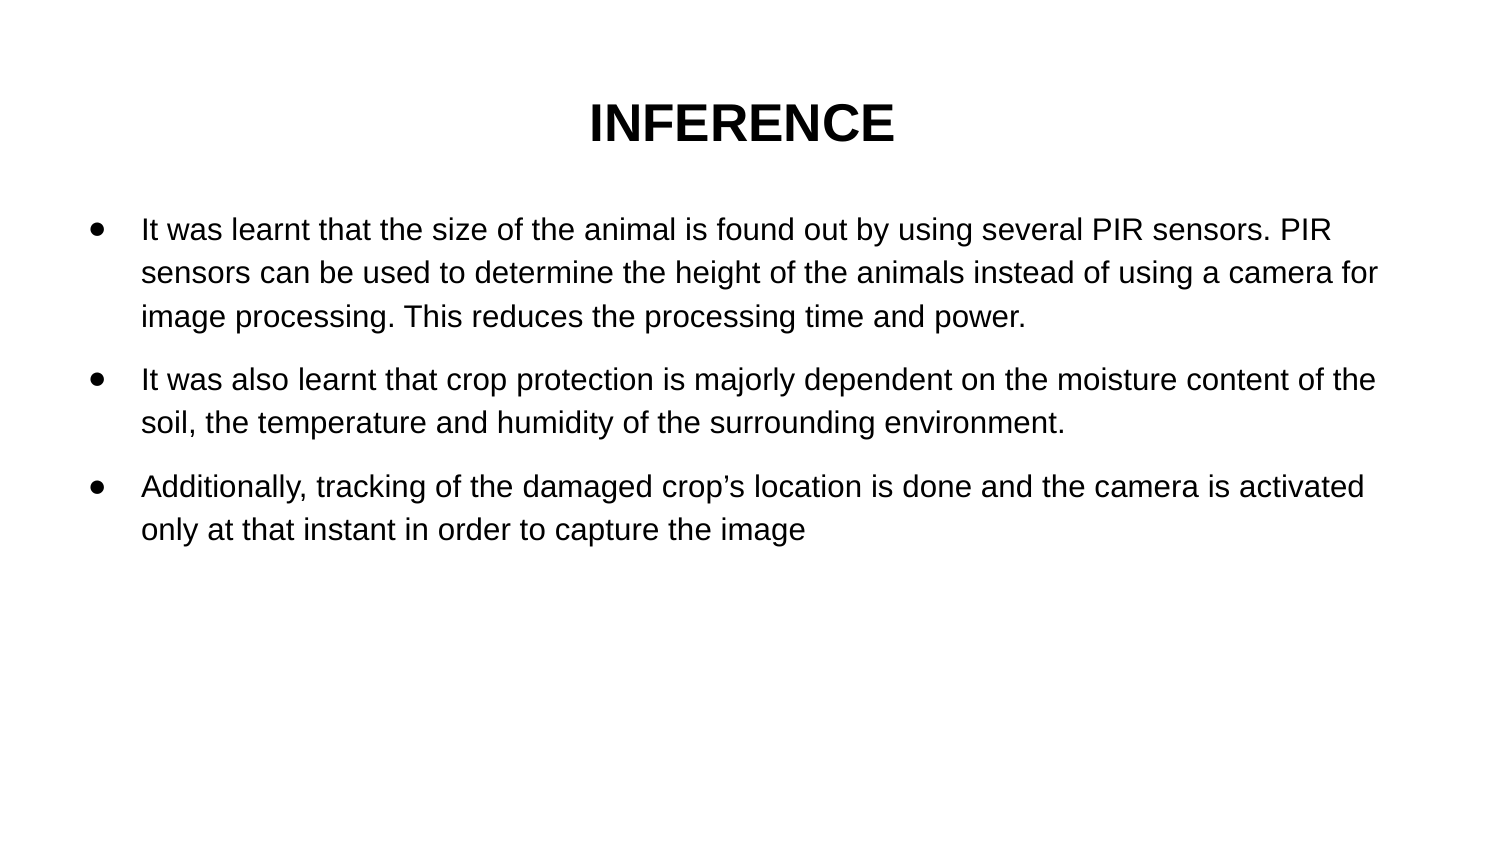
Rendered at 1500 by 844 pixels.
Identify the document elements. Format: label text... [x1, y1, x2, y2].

list It was learnt that the size of the animal is found out by using several PIR sensors. PIR sensors can be used to determine the height of the animals instead of using a camera for image processing. This reduces the processing time and power. It was also learnt that crop protection is majorly dependent on the moisture content of the soil, the temperature and humidity of the surrounding environment. Additionally, tracking of the damaged crop’s location is done and the camera is activated only at that instant in order to capture the image [51, 189, 1449, 750]
title INFERENCE [51, 72, 1449, 167]
